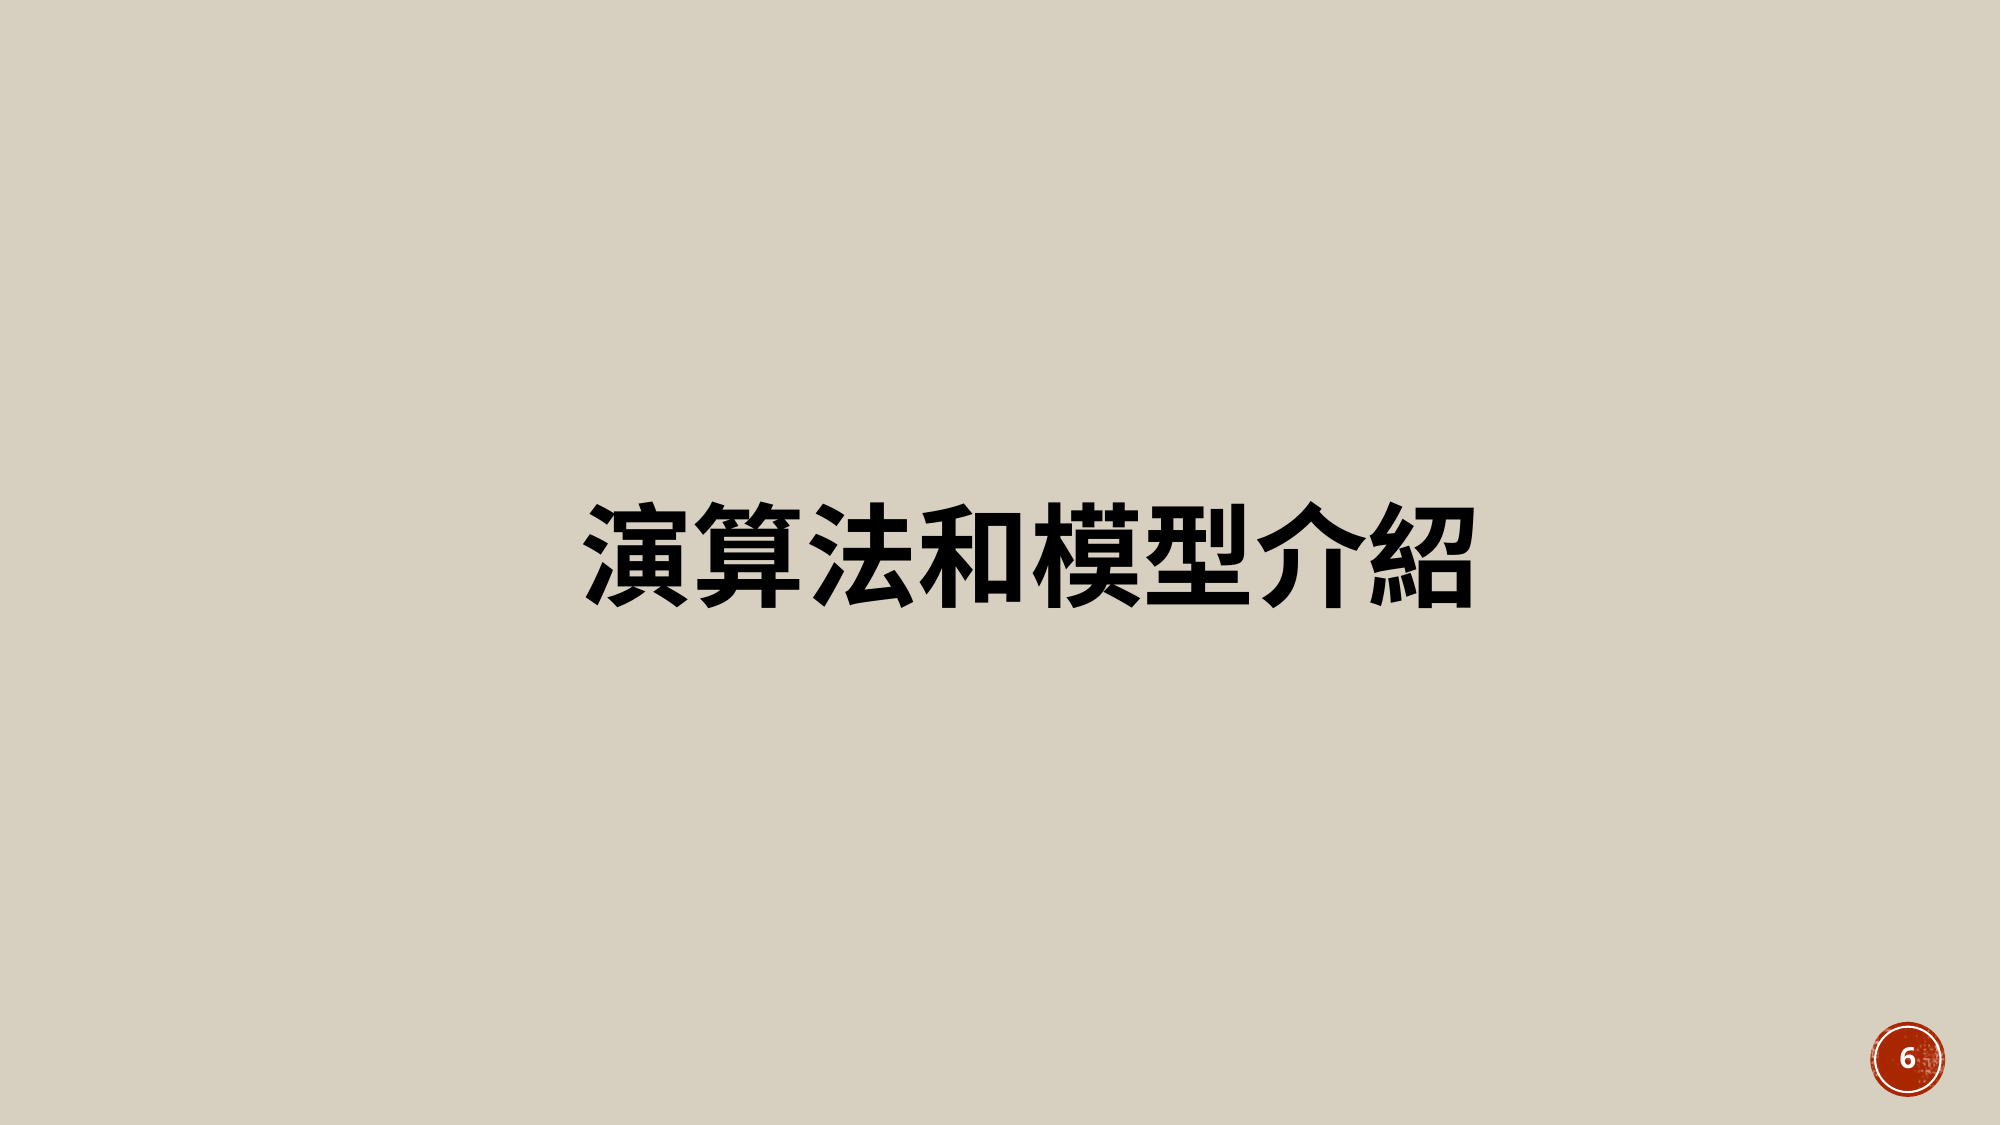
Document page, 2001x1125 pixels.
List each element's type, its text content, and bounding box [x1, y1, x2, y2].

slide_number ‹#› [1855, 1028, 1961, 1089]
title 演算法和模型介紹 [205, 430, 1856, 695]
picture [1887, 1021, 1929, 1028]
picture [1884, 1089, 1931, 1097]
